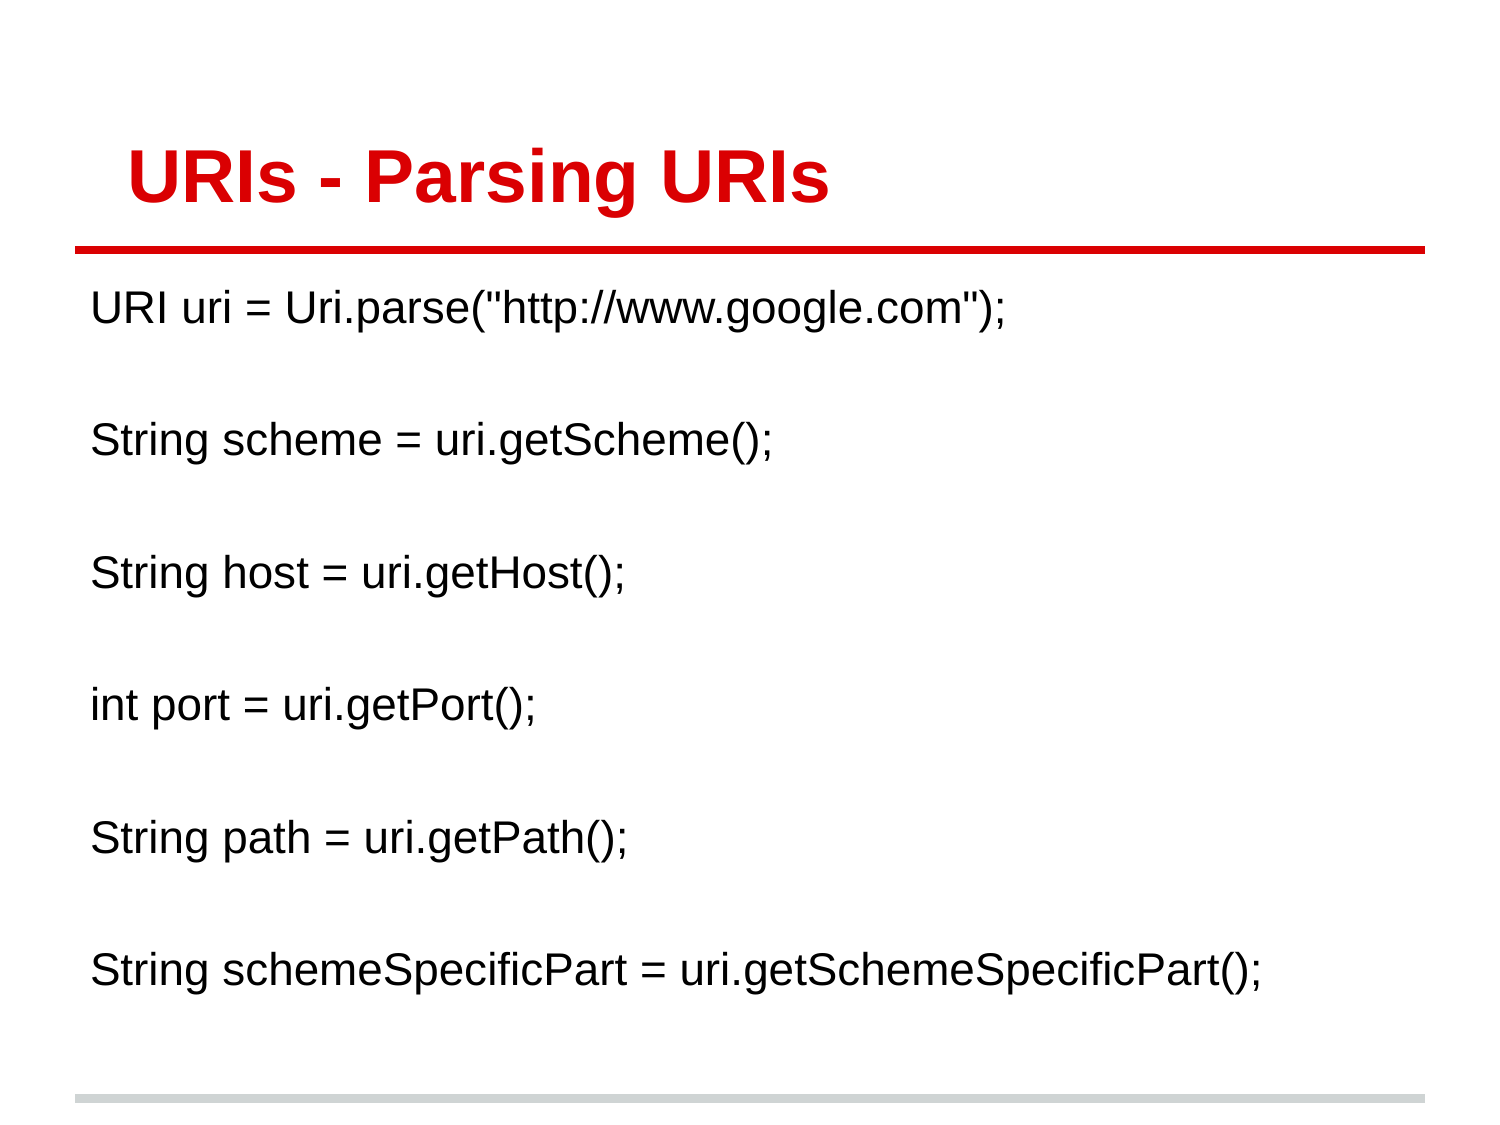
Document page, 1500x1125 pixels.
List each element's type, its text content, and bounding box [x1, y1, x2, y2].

list URI uri = Uri.parse("http://www.google.com"); String scheme = uri.getScheme(); String host = uri.getHost(); int port = uri.getPort(); String path = uri.getPath(); String schemeSpecificPart = uri.getSchemeSpecificPart(); [75, 262, 1425, 1078]
title URIs - Parsing URIs [75, 45, 1425, 233]
